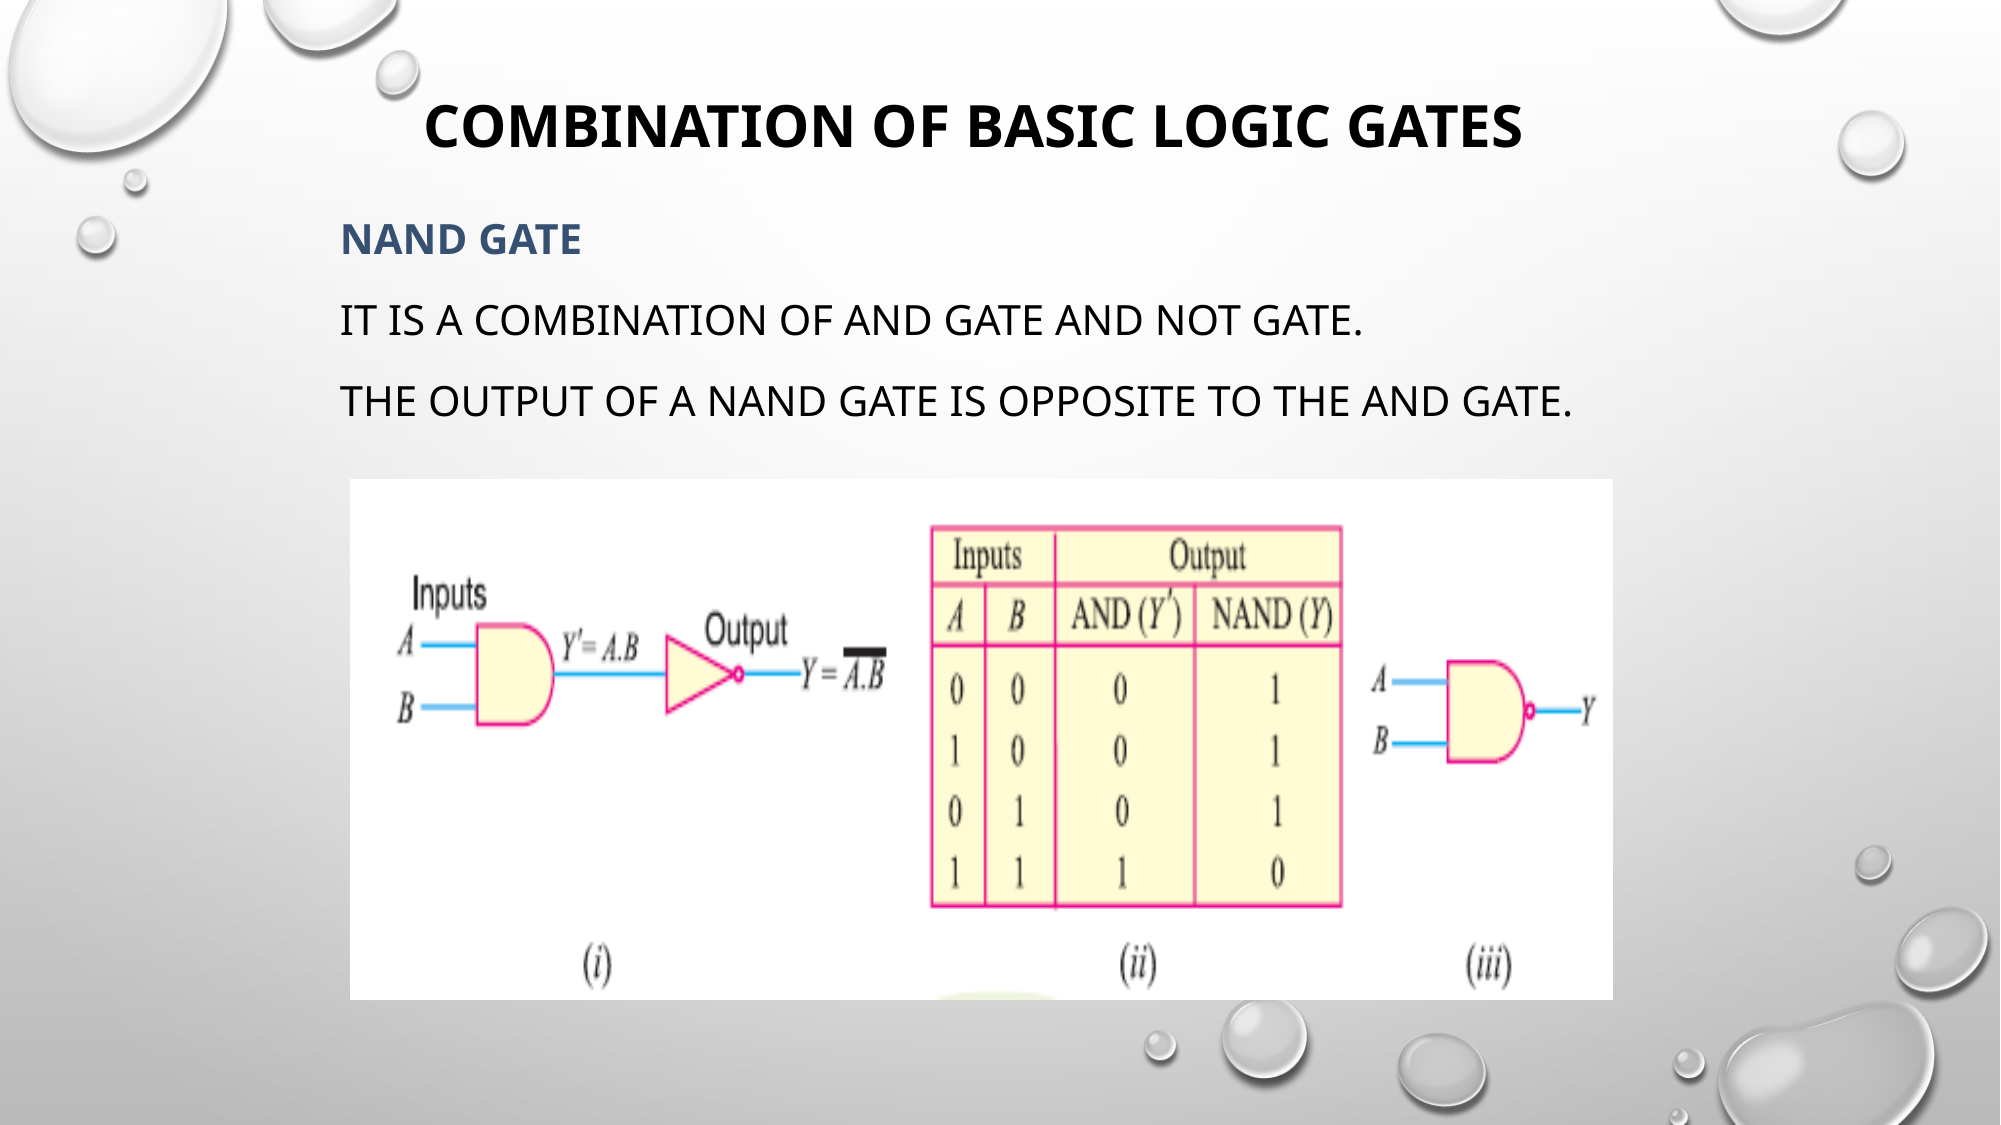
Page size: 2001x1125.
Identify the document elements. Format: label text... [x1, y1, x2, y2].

title COMBINATION OF BASIC LOGIC GATES [318, 65, 1669, 183]
list NAND Gate It is a combination of AND gate and NOT gate. The output of a NAND gate is opposite to the AND gate. [324, 195, 1675, 1038]
picture [0, 0, 2000, 1125]
